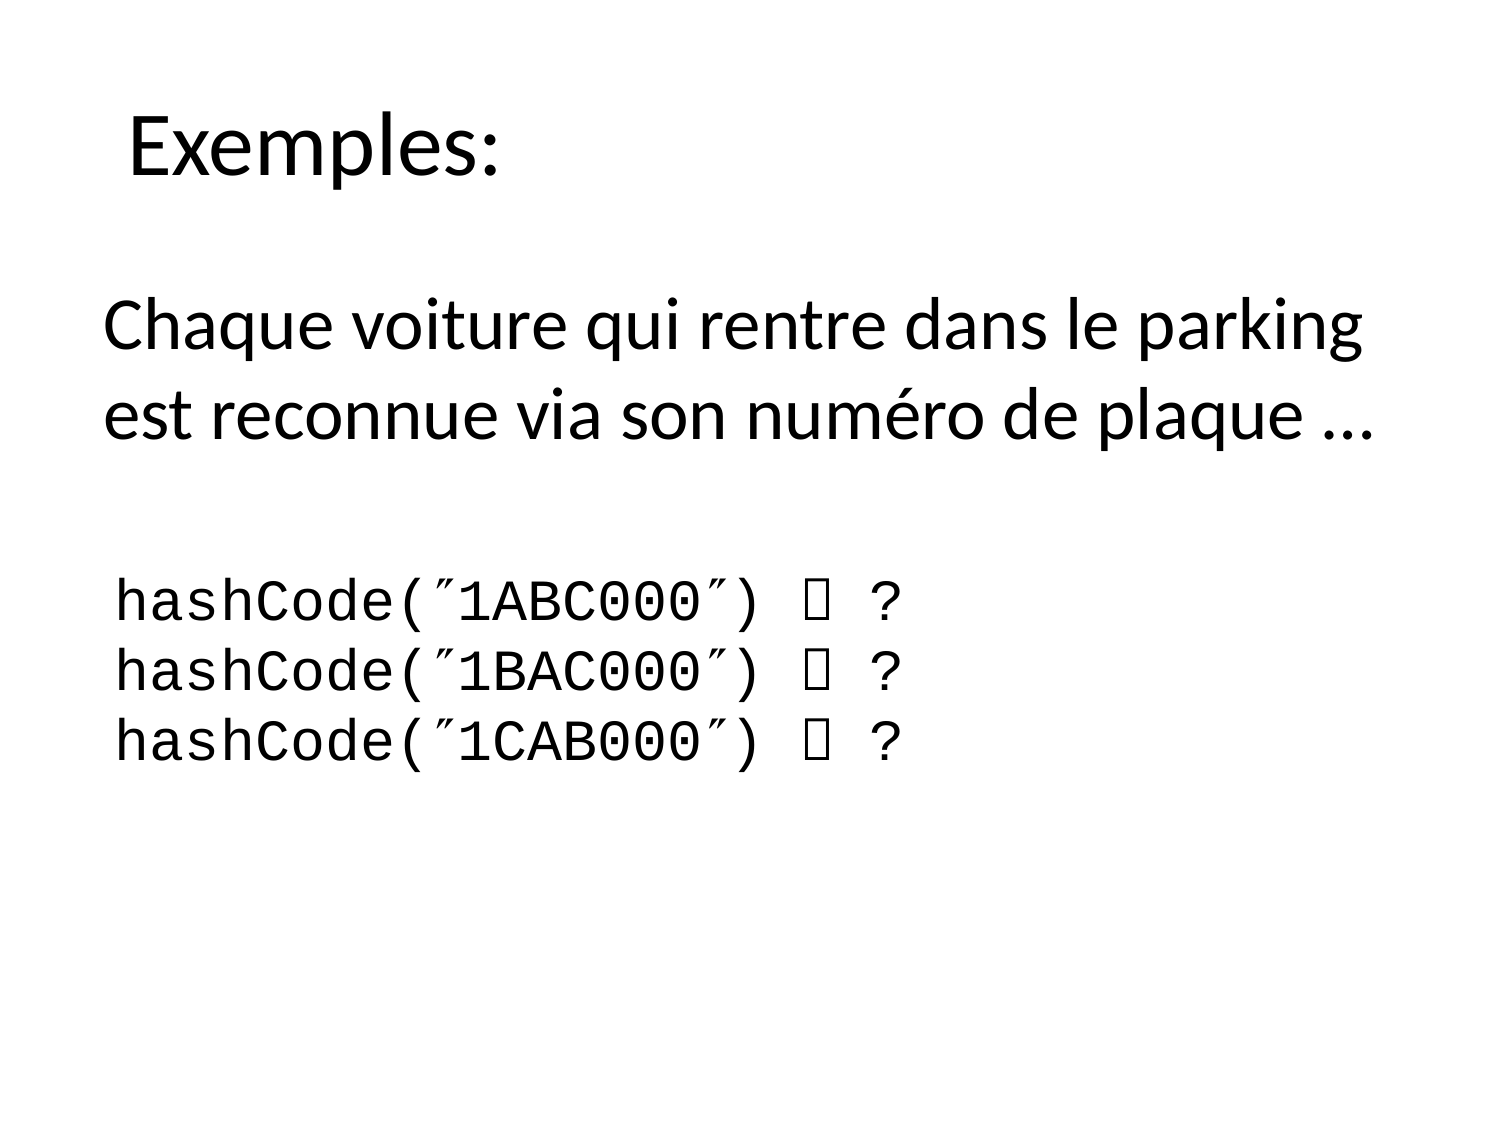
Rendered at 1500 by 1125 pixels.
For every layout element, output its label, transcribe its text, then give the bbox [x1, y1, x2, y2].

text_box Chaque voiture qui rentre dans le parking est reconnue via son numéro de plaque … [88, 267, 1400, 462]
text_box hashCode(1ABC000)  ? hashCode(1BAC000)  ? hashCode(1CAB000)  ? [100, 554, 1081, 780]
title Exemples: [112, 45, 1425, 233]
